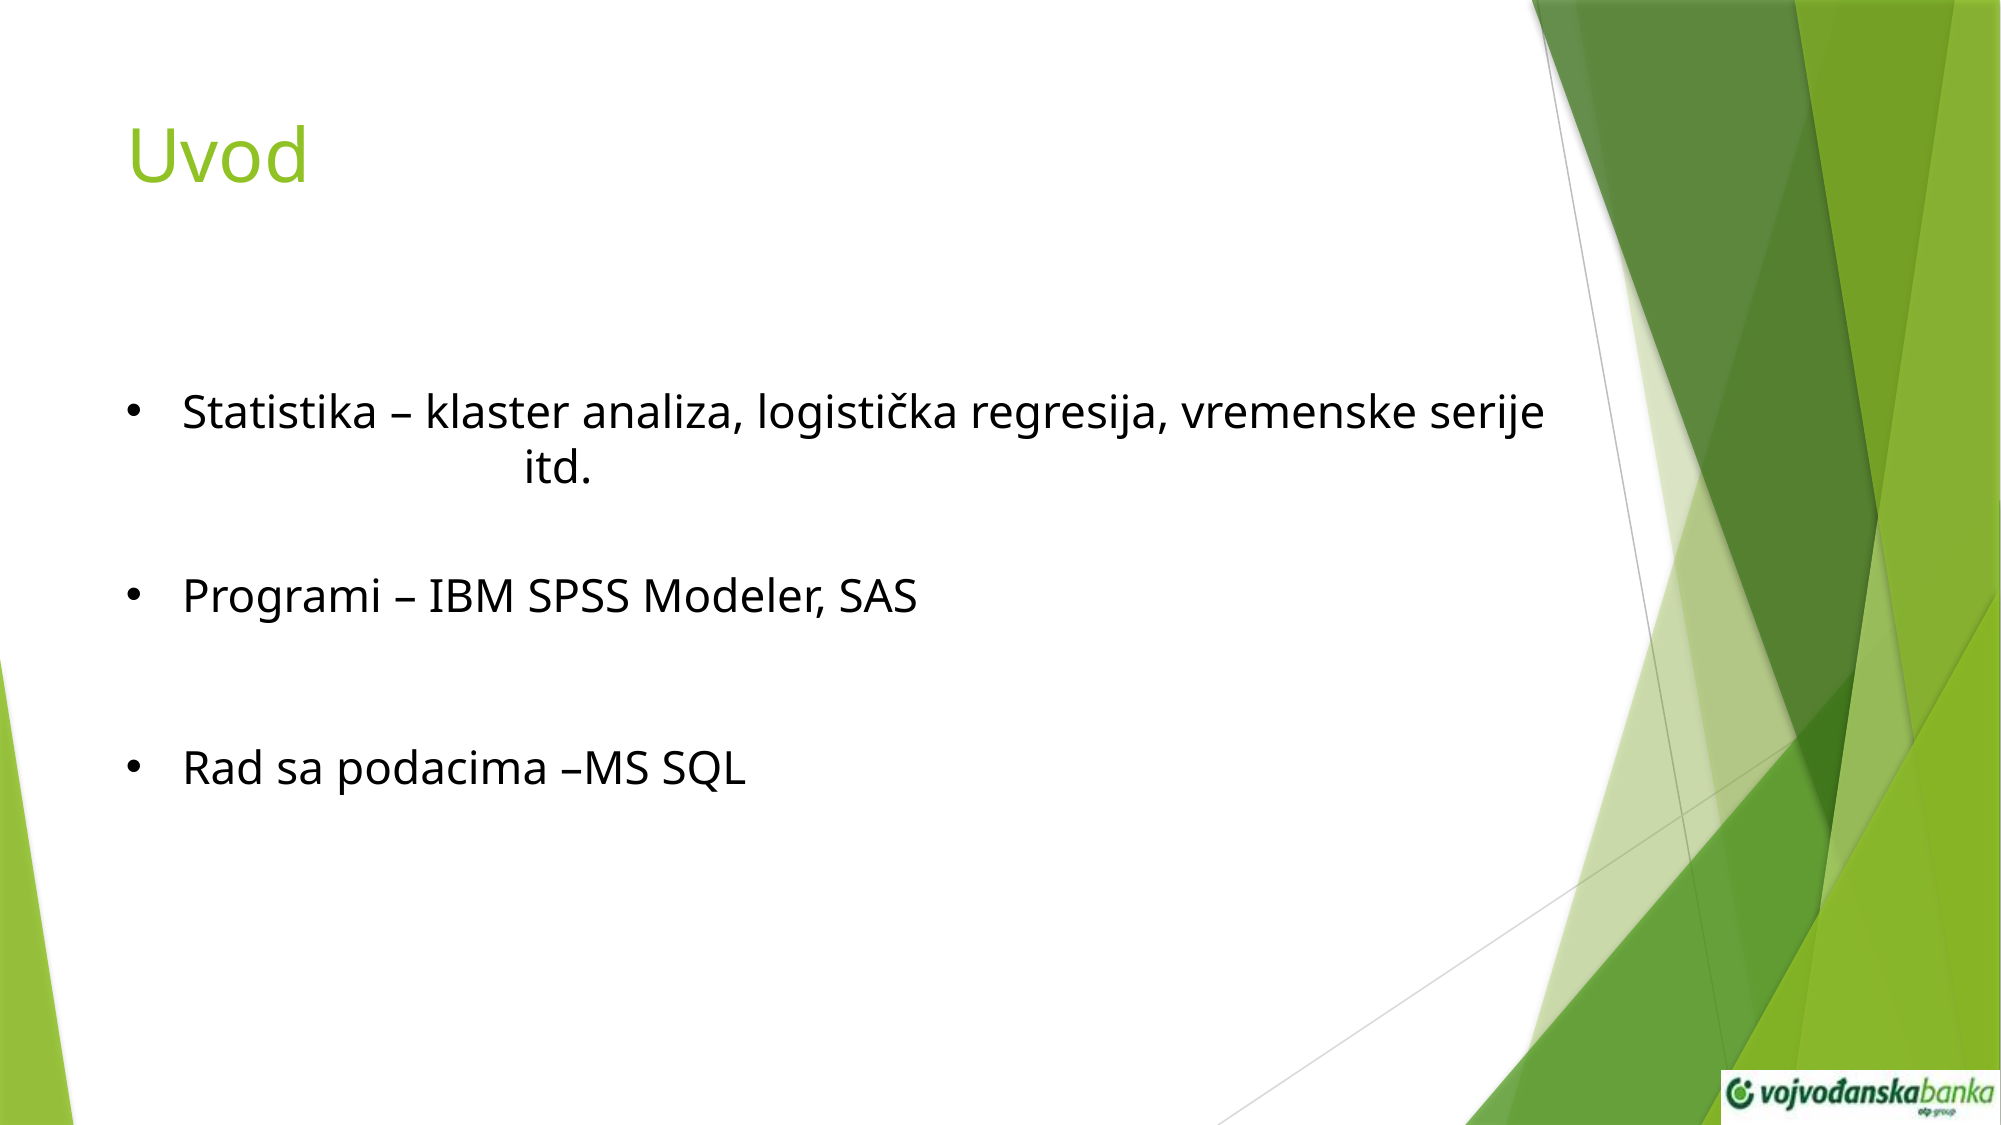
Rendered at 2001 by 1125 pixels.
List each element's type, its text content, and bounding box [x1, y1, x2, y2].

text_box Statistika – klaster analiza, logistička regresija, vremenske serije itd. [111, 374, 1586, 500]
picture [1721, 1069, 2000, 1125]
text_box Programi – IBM SPSS Modeler, SAS [111, 558, 1258, 629]
title Uvod [111, 99, 1522, 317]
text_box Rad sa podacima –MS SQL [111, 730, 1251, 801]
